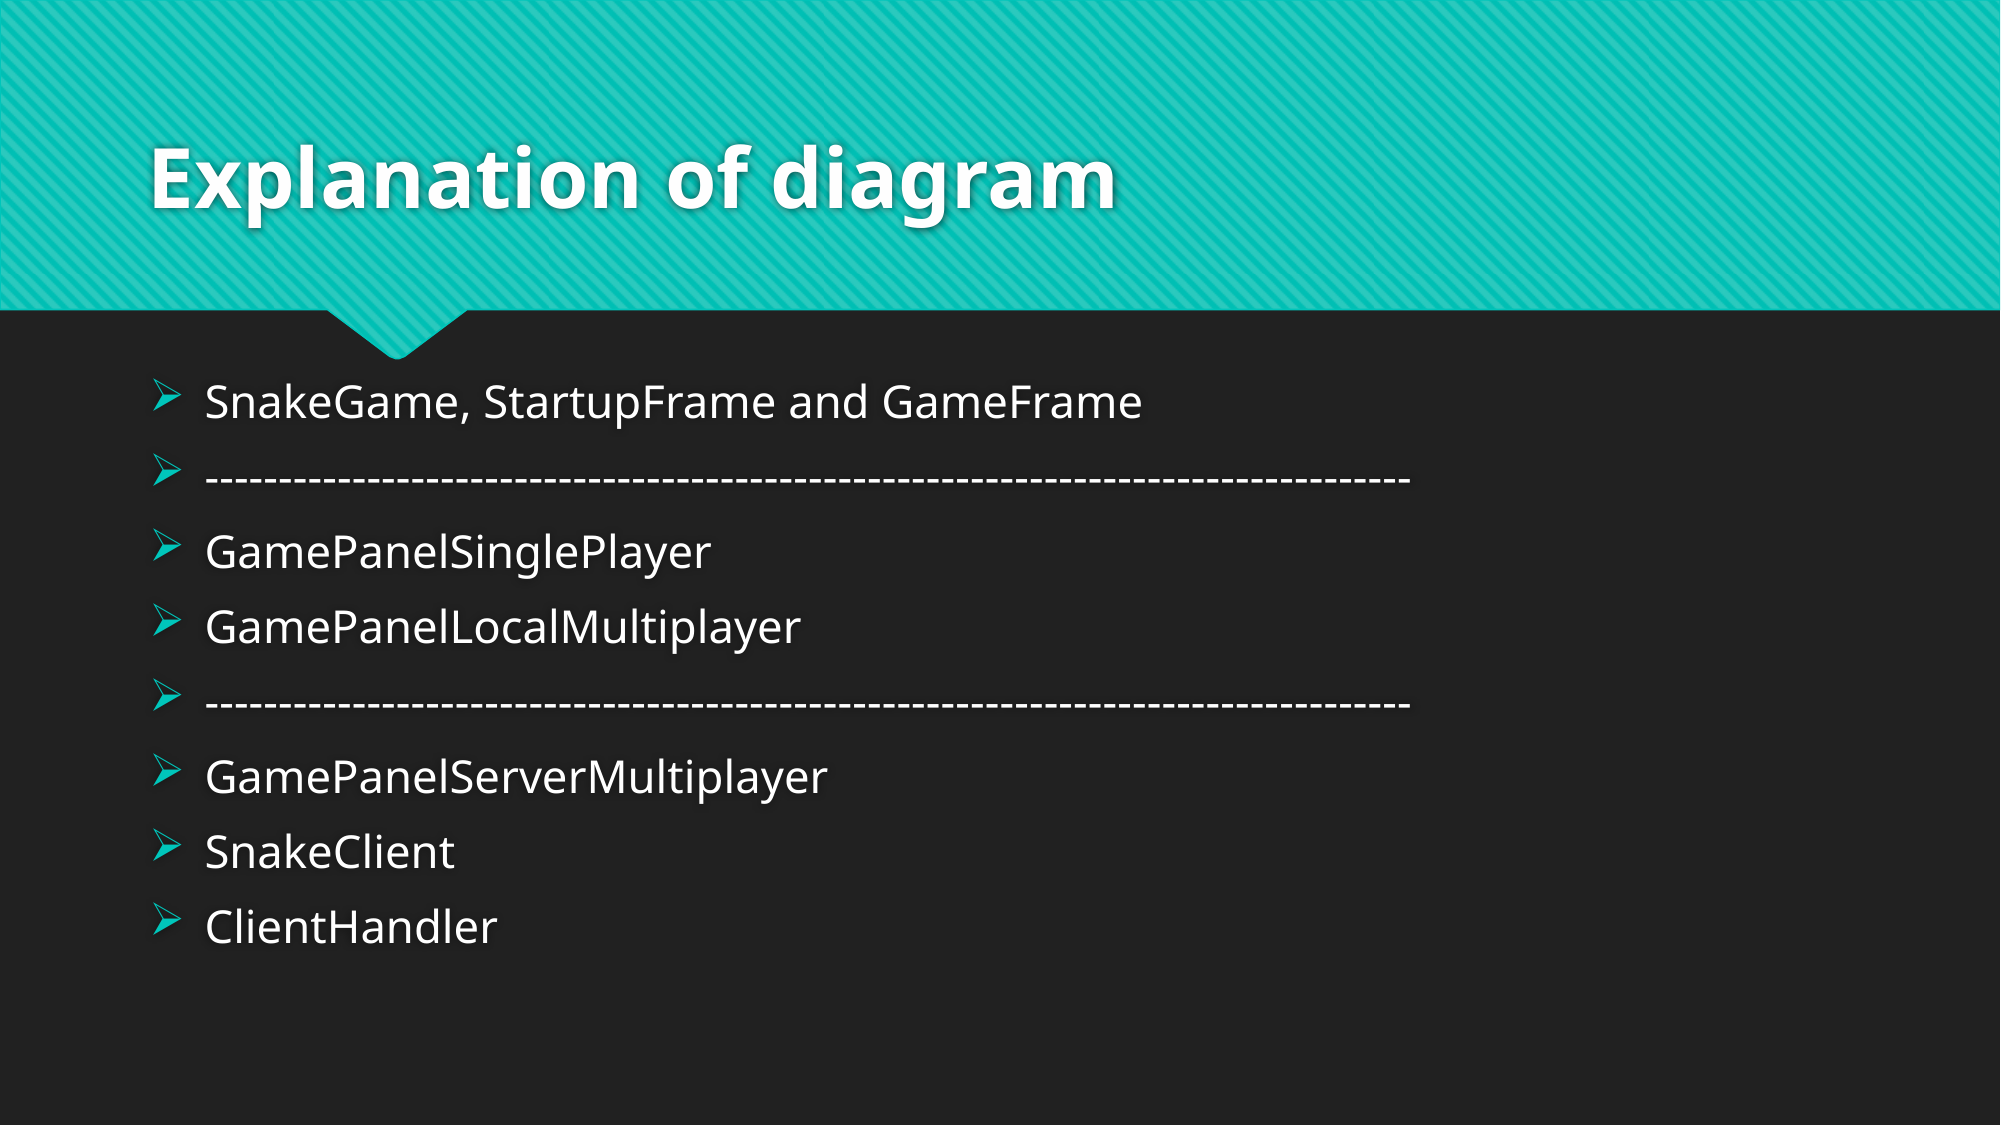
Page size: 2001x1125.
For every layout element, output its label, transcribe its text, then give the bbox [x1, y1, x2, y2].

list SnakeGame, StartupFrame and GameFrame ---------------------------------------------------------------------------------- GamePanelSinglePlayer GamePanelLocalMultiplayer ---------------------------------------------------------------------------------- GamePanelServerMultiplayer SnakeClient ClientHandler [134, 364, 1866, 962]
title Explanation of diagram [132, 73, 1868, 233]
